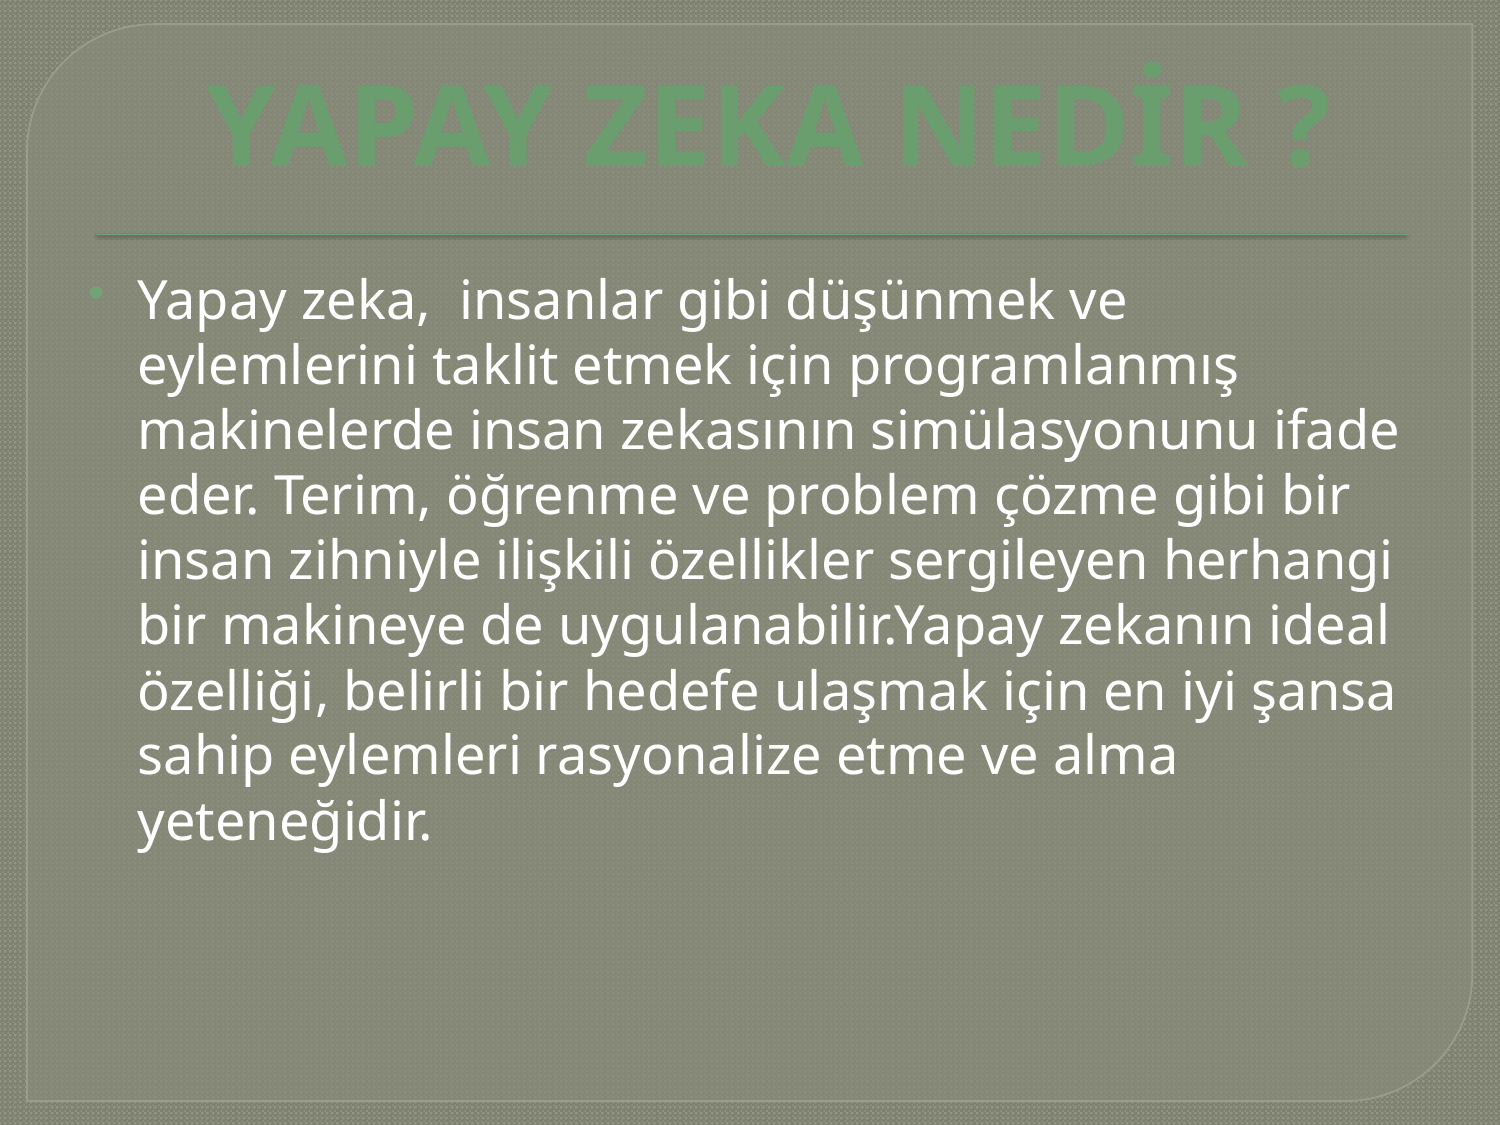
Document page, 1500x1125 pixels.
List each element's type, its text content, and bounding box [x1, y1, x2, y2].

text_box YAPAY ZEKA NEDİR ? [191, 46, 1348, 197]
list Yapay zeka, insanlar gibi düşünmek ve eylemlerini taklit etmek için programlanmış makinelerde insan zekasının simülasyonunu ifade eder. Terim, öğrenme ve problem çözme gibi bir insan zihniyle ilişkili özellikler sergileyen herhangi bir makineye de uygulanabilir.Yapay zekanın ideal özelliği, belirli bir hedefe ulaşmak için en iyi şansa sahip eylemleri rasyonalize etme ve alma yeteneğidir. [75, 257, 1425, 1013]
